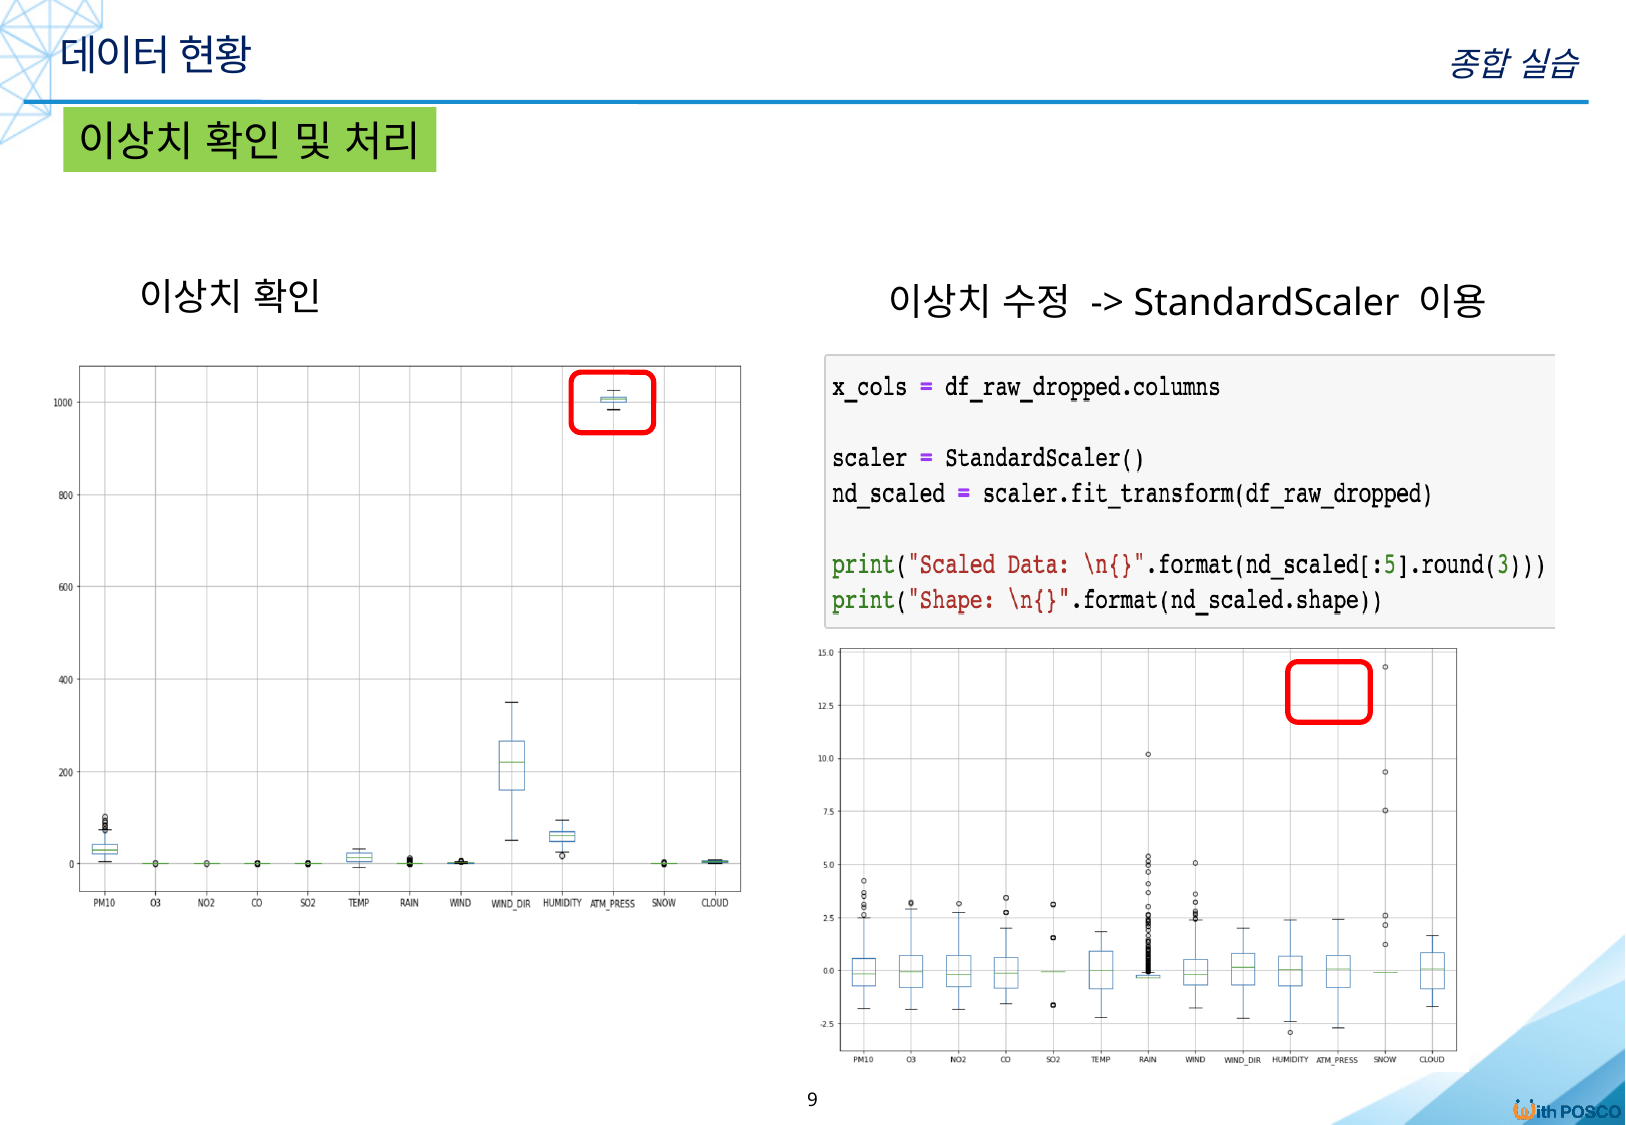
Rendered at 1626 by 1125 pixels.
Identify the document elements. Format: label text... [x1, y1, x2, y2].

text_box 이상치 수정 -> StandardScaler 이용 [873, 270, 1503, 331]
text_box 데이터 현황 [44, 21, 1321, 87]
picture [0, 0, 1625, 1125]
text_box 이상치 확인 [124, 265, 338, 326]
text_box 이상치 확인 및 처리 [63, 107, 437, 172]
text_box 종합 실습 [1321, 35, 1594, 81]
